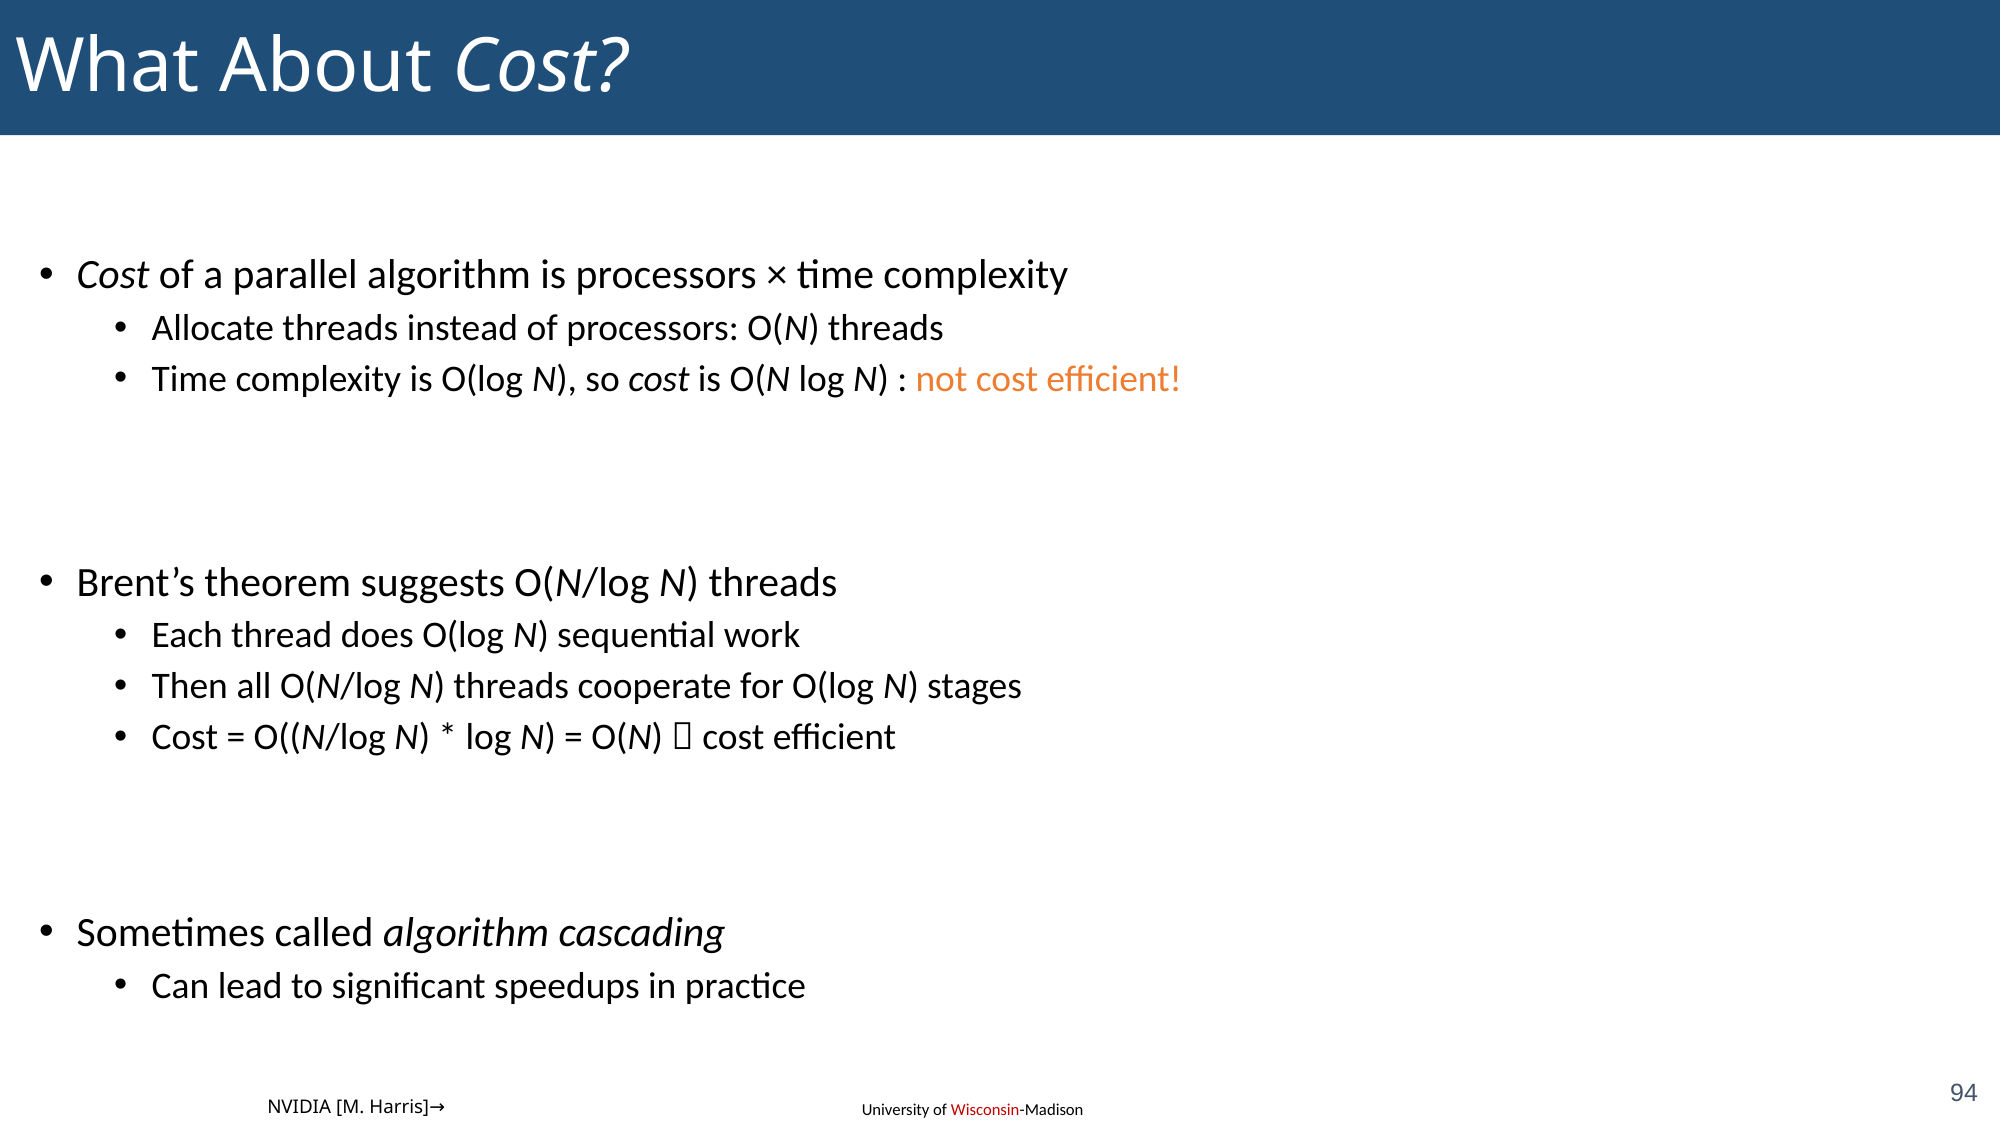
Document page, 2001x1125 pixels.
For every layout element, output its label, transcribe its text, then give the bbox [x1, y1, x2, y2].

list Cost of a parallel algorithm is processors × time complexity Allocate threads instead of processors: O(N) threads Time complexity is O(log N), so cost is O(N log N) : not cost efficient! Brent’s theorem suggests O(N/log N) threads Each thread does O(log N) sequential work Then all O(N/log N) threads cooperate for O(log N) stages Cost = O((N/log N) * log N) = O(N)  cost efficient Sometimes called algorithm cascading Can lead to significant speedups in practice [24, 245, 1987, 1055]
title What About Cost? [0, 0, 2000, 136]
slide_number 94 [1879, 1069, 1994, 1114]
text_box NVIDIA [M. Harris]→ [252, 1087, 460, 1125]
